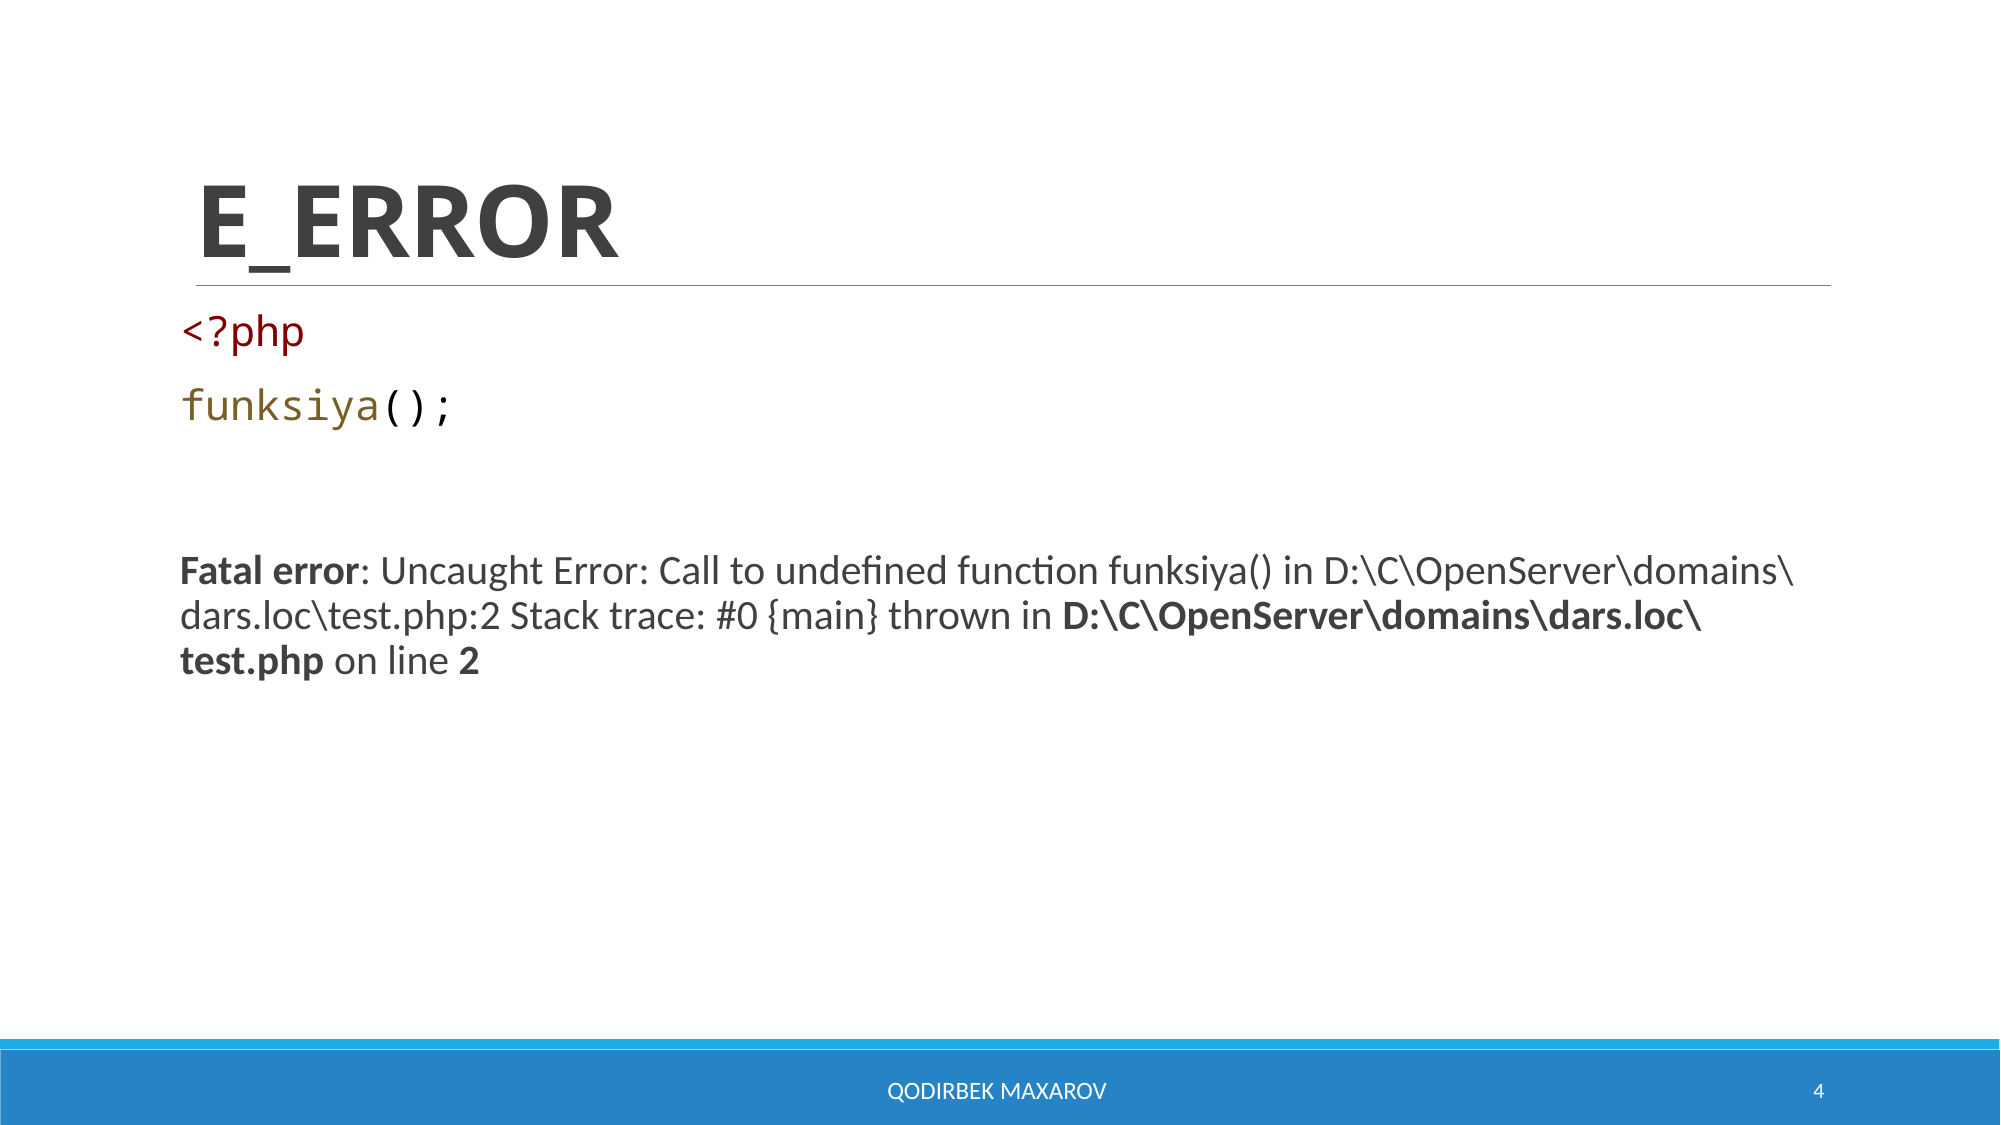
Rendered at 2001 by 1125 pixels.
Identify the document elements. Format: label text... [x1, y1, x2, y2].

footer Qodirbek Maxarov [604, 1059, 1396, 1120]
title E_ERROR [180, 47, 1830, 285]
list <?php funksiya(); Fatal error: Uncaught Error: Call to undefined function funksiya() in D:\C\OpenServer\domains\dars.loc\test.php:2 Stack trace: #0 {main} thrown in D:\C\OpenServer\domains\dars.loc\test.php on line 2 [180, 302, 1830, 963]
slide_number 4 [1624, 1059, 1840, 1120]
